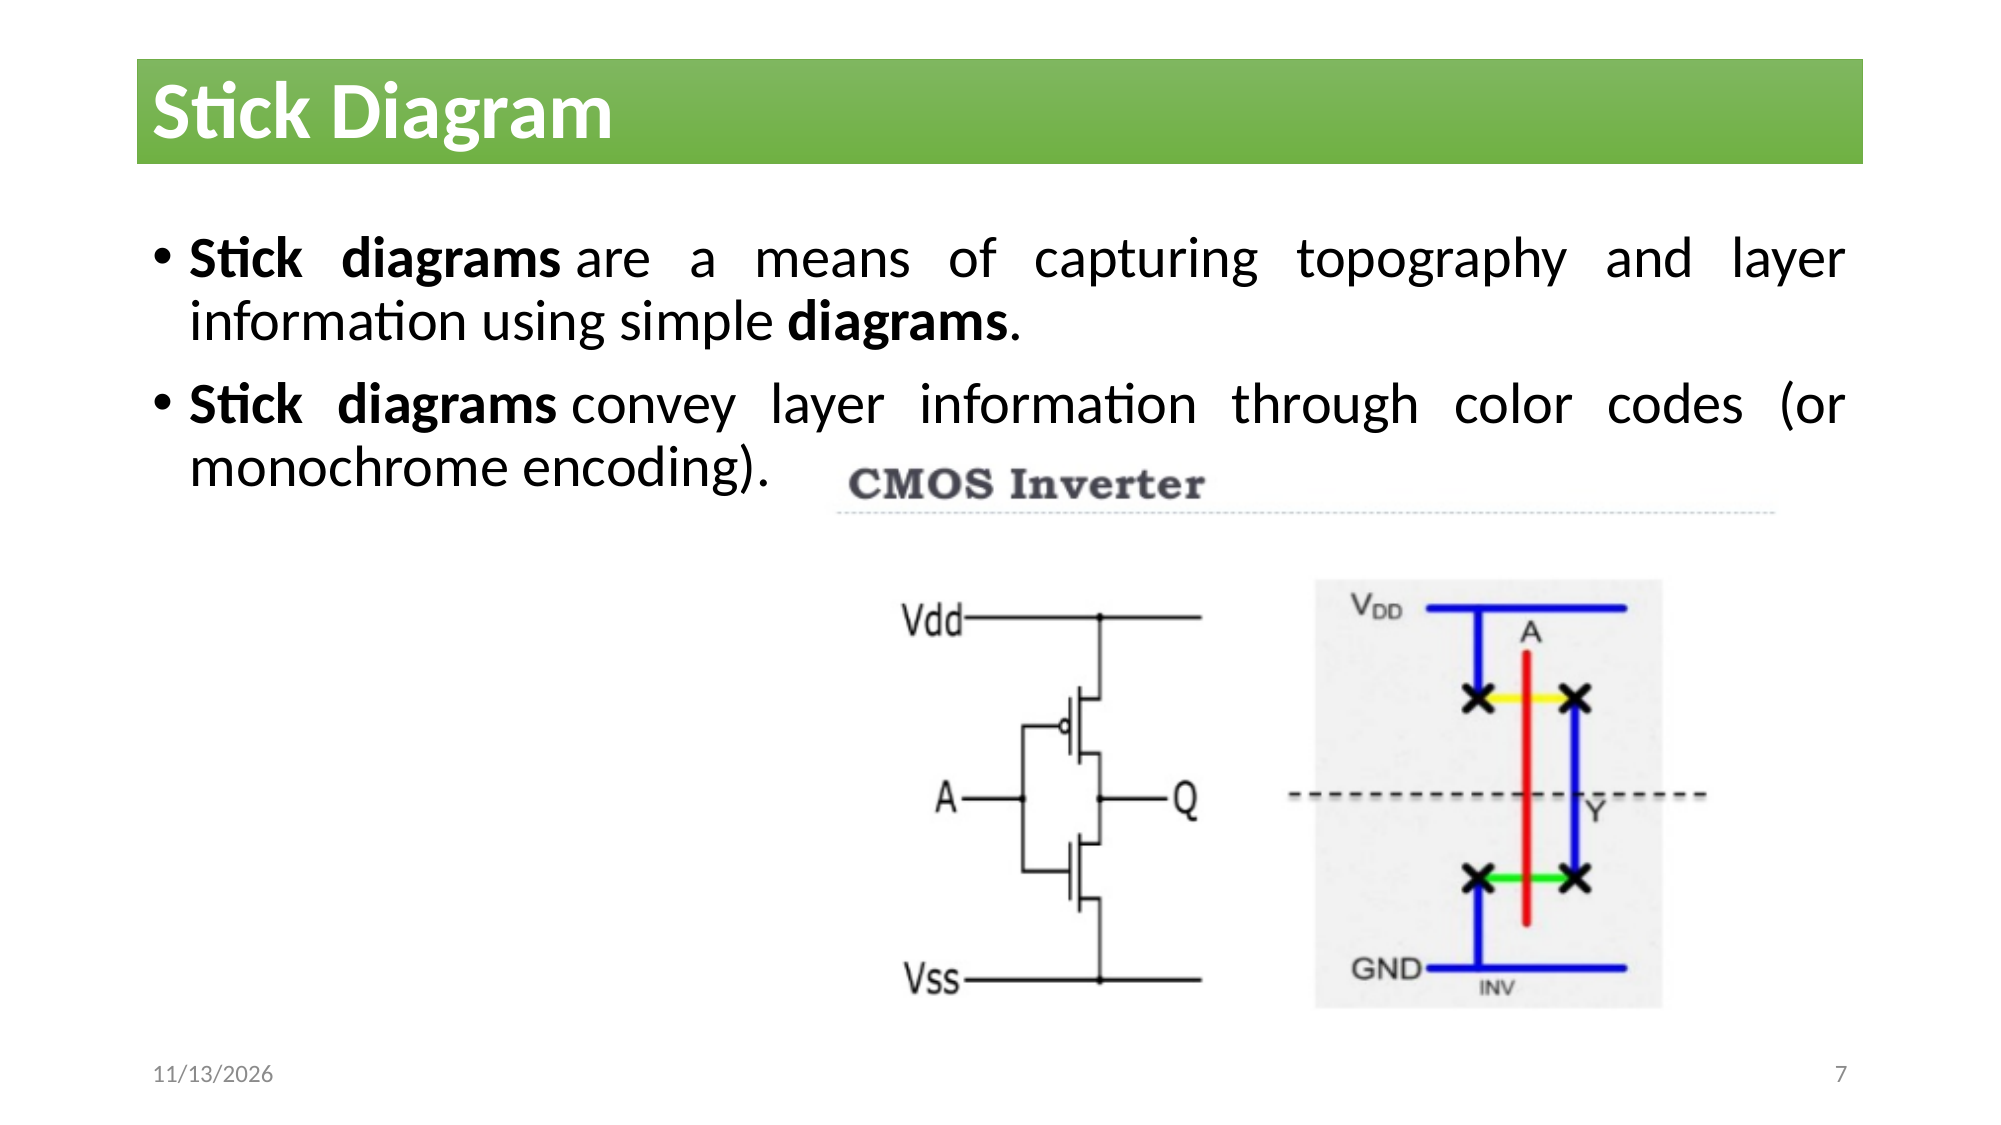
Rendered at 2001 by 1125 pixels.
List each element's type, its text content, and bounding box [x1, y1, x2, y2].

slide_number 7 [1412, 1042, 1863, 1103]
picture [818, 456, 1798, 1041]
list Stick diagrams are a means of capturing topography and layer information using simple diagrams. Stick diagrams convey layer information through color codes (or monochrome encoding). [137, 219, 1863, 1014]
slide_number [137, 1042, 588, 1103]
title Stick Diagram [137, 59, 1863, 164]
